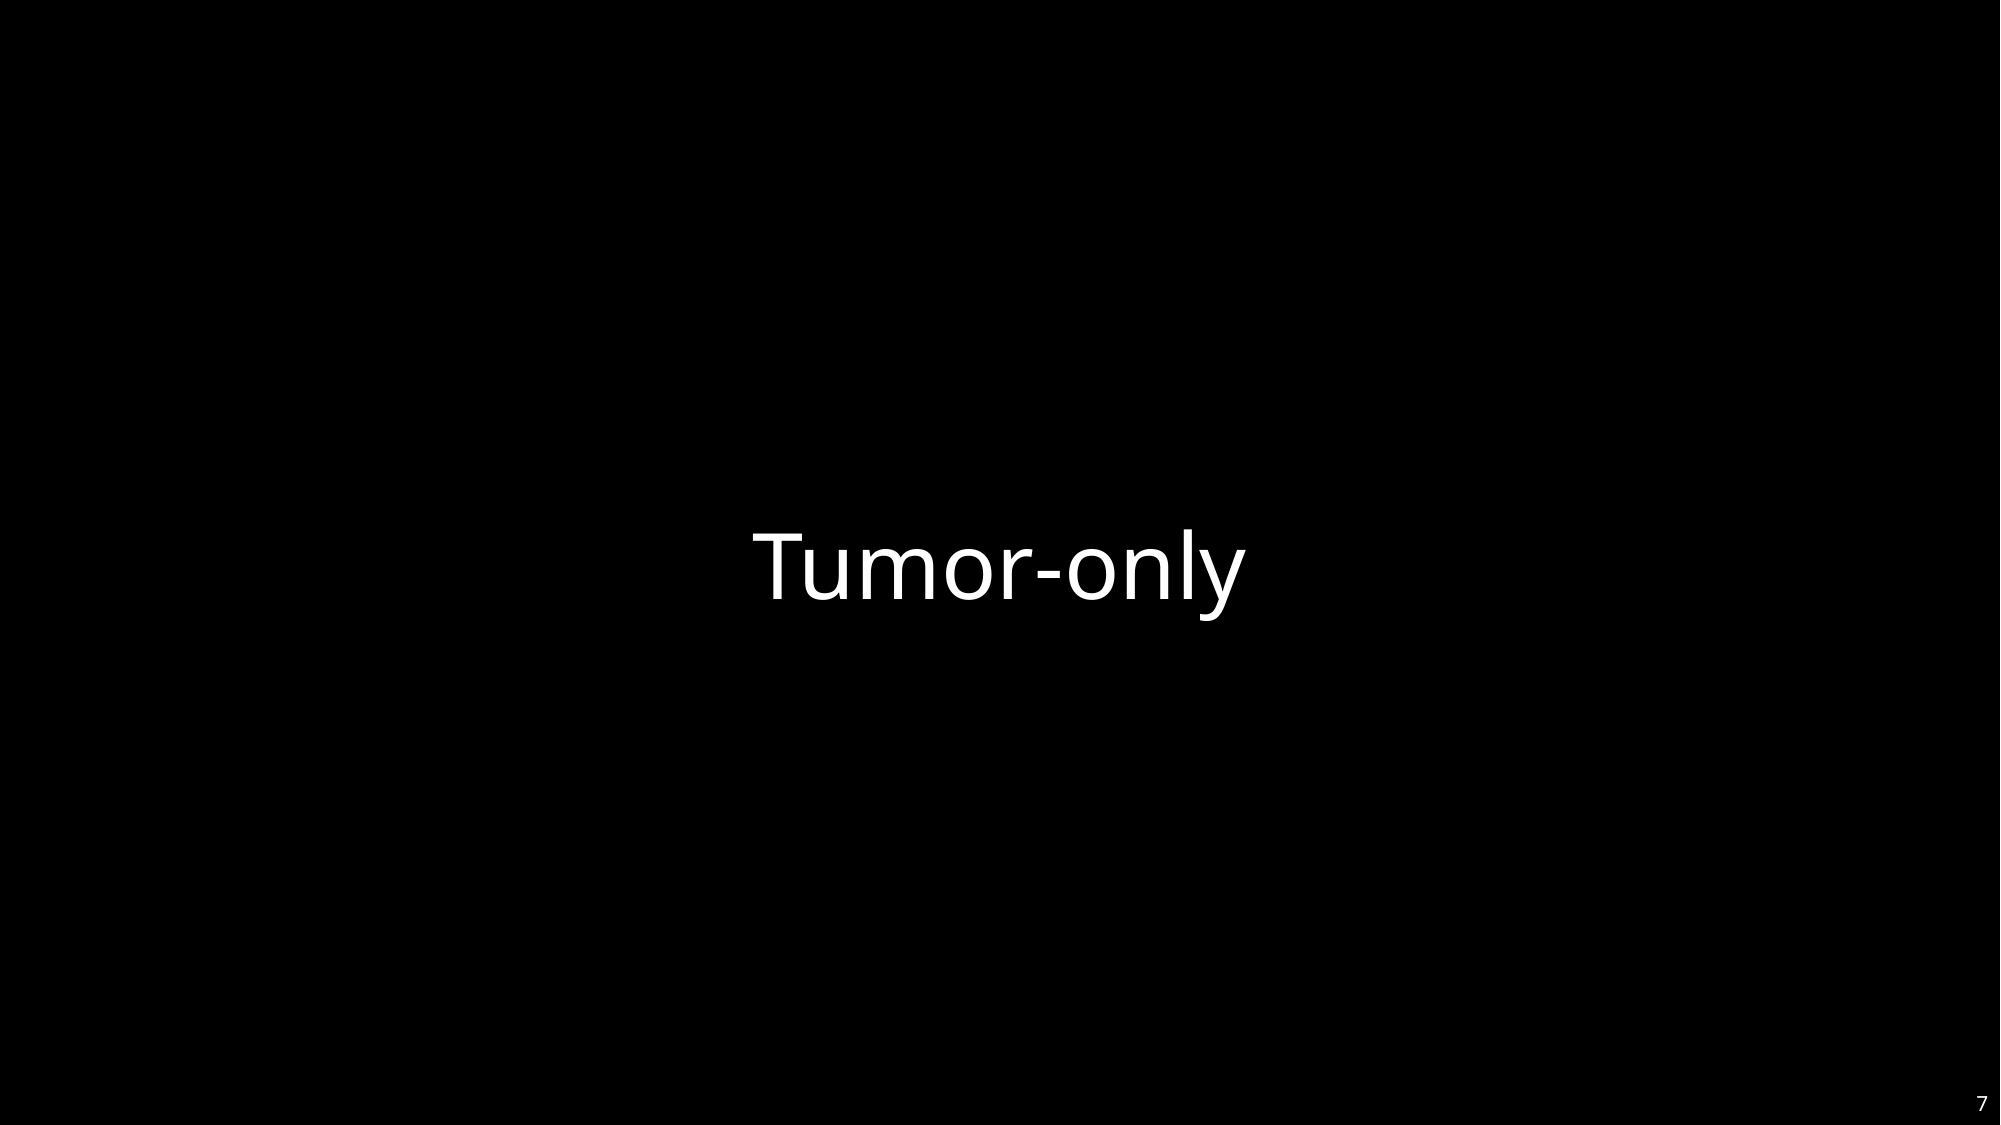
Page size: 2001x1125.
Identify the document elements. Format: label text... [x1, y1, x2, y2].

text_box Tumor-only [752, 507, 1248, 618]
slide_number 7 [1917, 1065, 2000, 1125]
